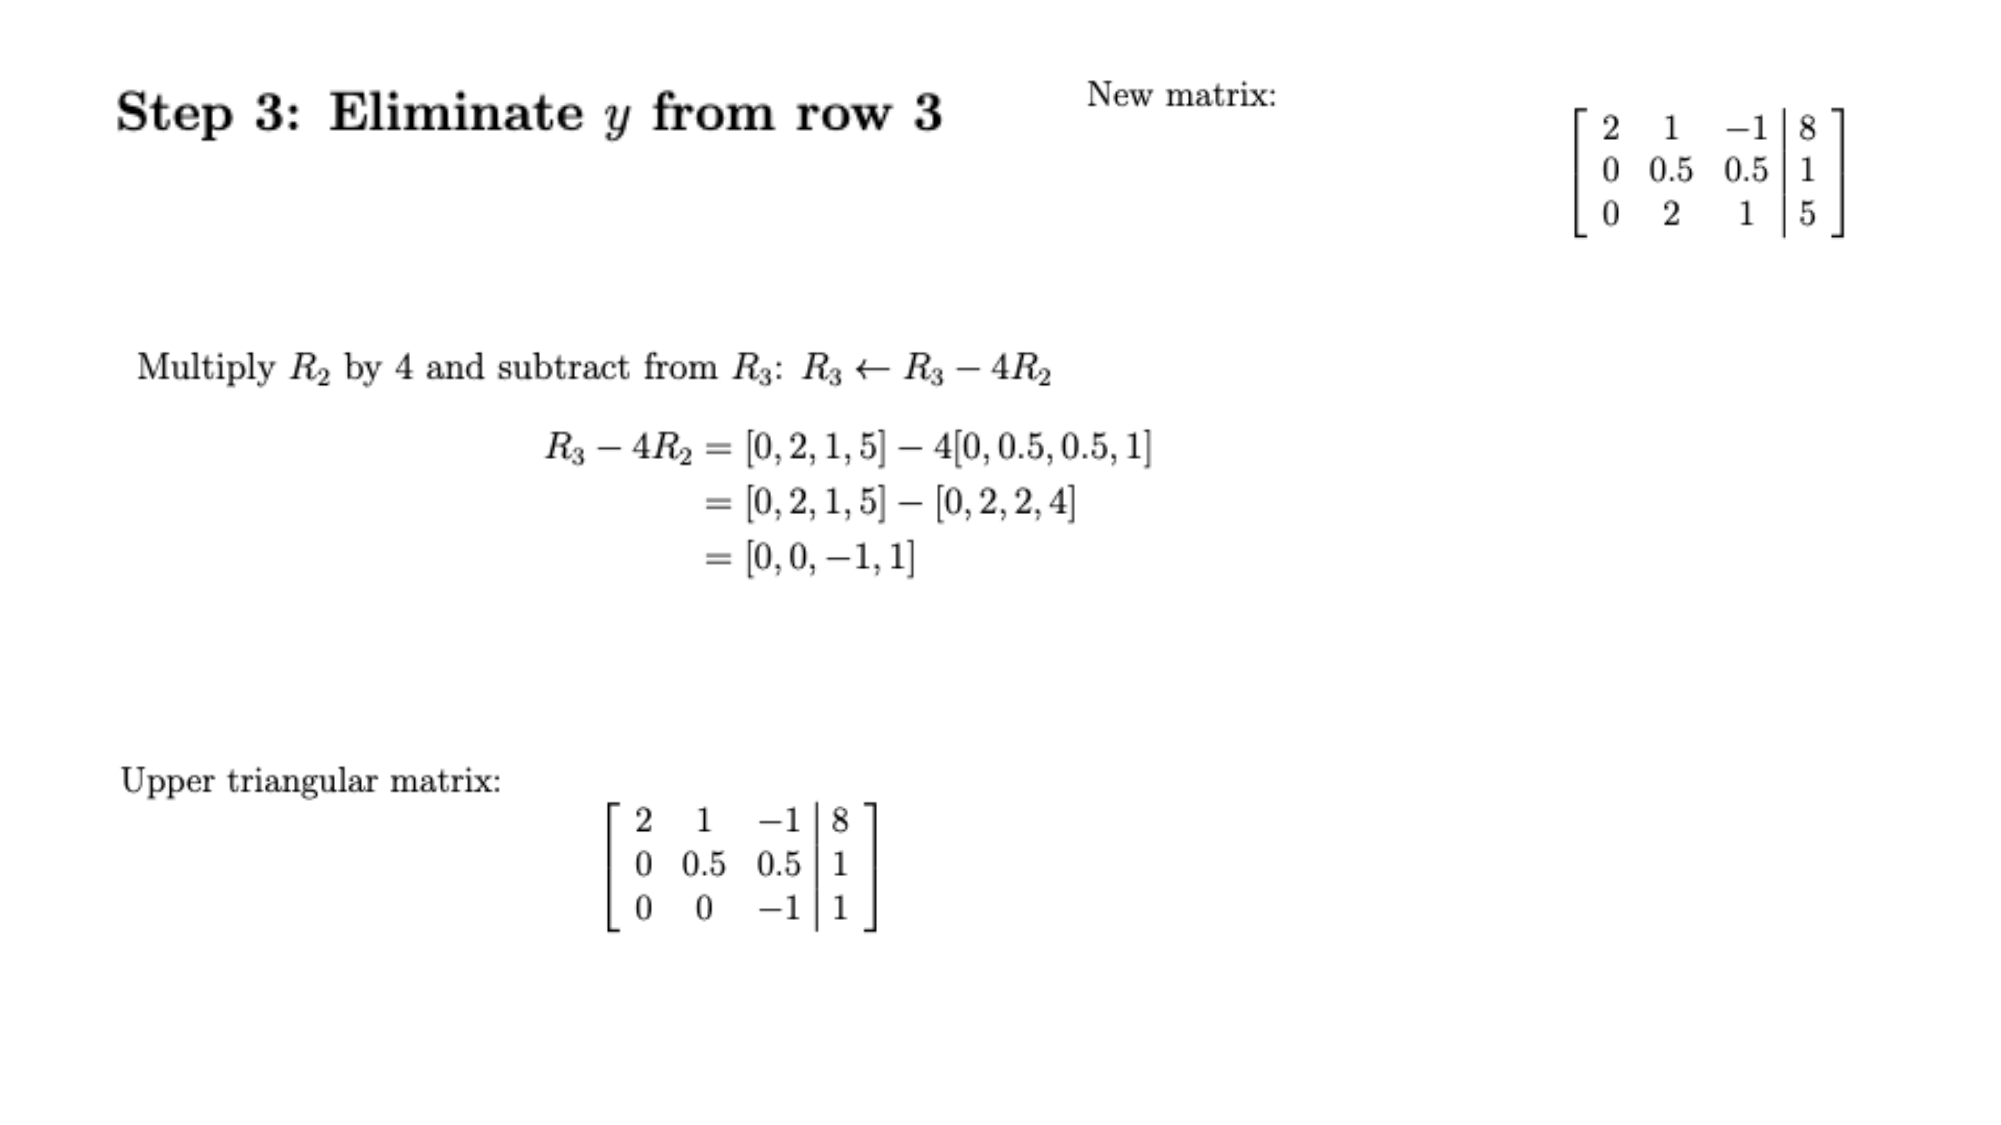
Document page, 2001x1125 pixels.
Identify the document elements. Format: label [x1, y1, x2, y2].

picture [95, 735, 926, 972]
picture [95, 59, 974, 168]
picture [1068, 47, 1905, 287]
picture [95, 320, 1240, 601]
